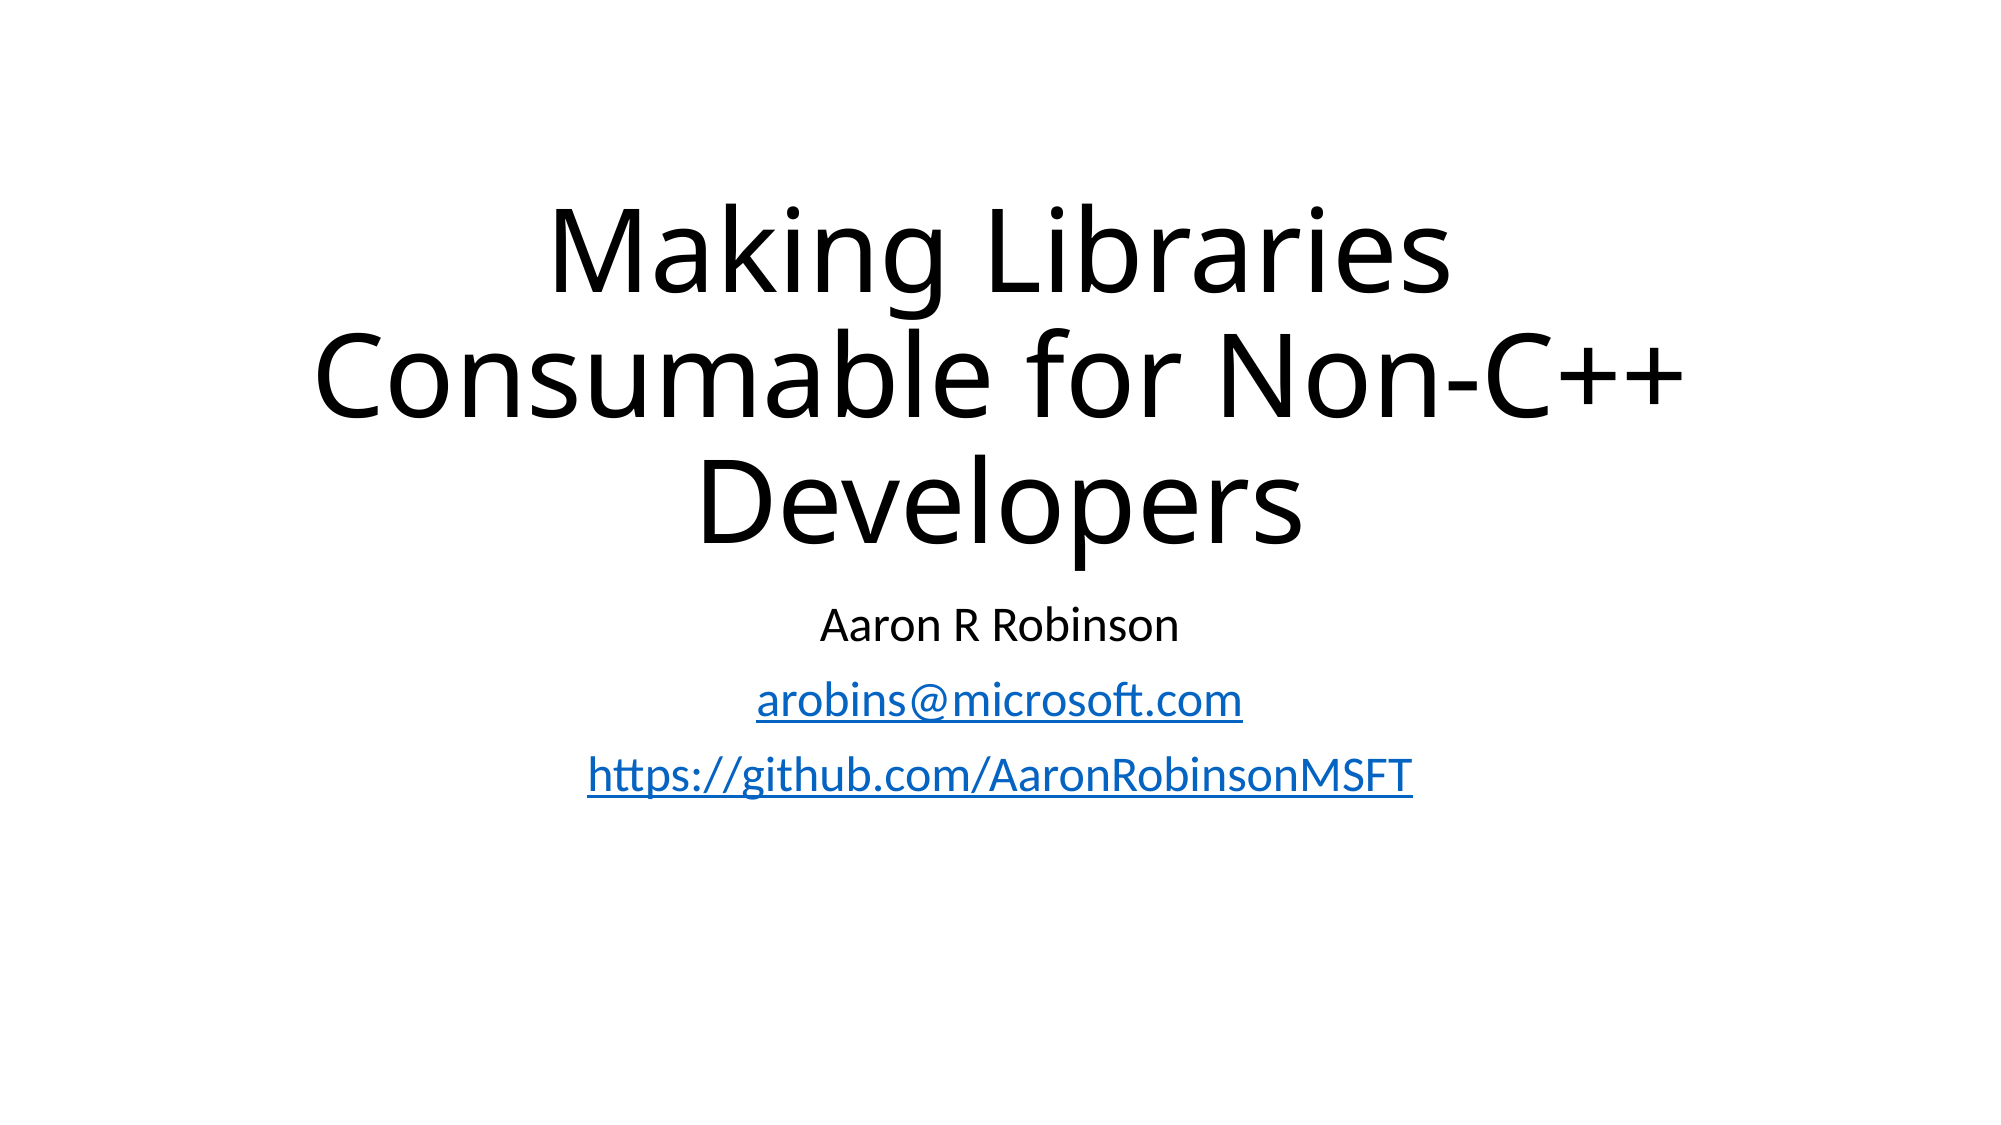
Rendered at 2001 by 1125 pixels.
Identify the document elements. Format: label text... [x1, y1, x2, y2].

title Making Libraries Consumable for Non-C++ Developers [249, 184, 1750, 576]
subtitle Aaron R Robinson arobins@microsoft.com https://github.com/AaronRobinsonMSFT [249, 590, 1750, 863]
